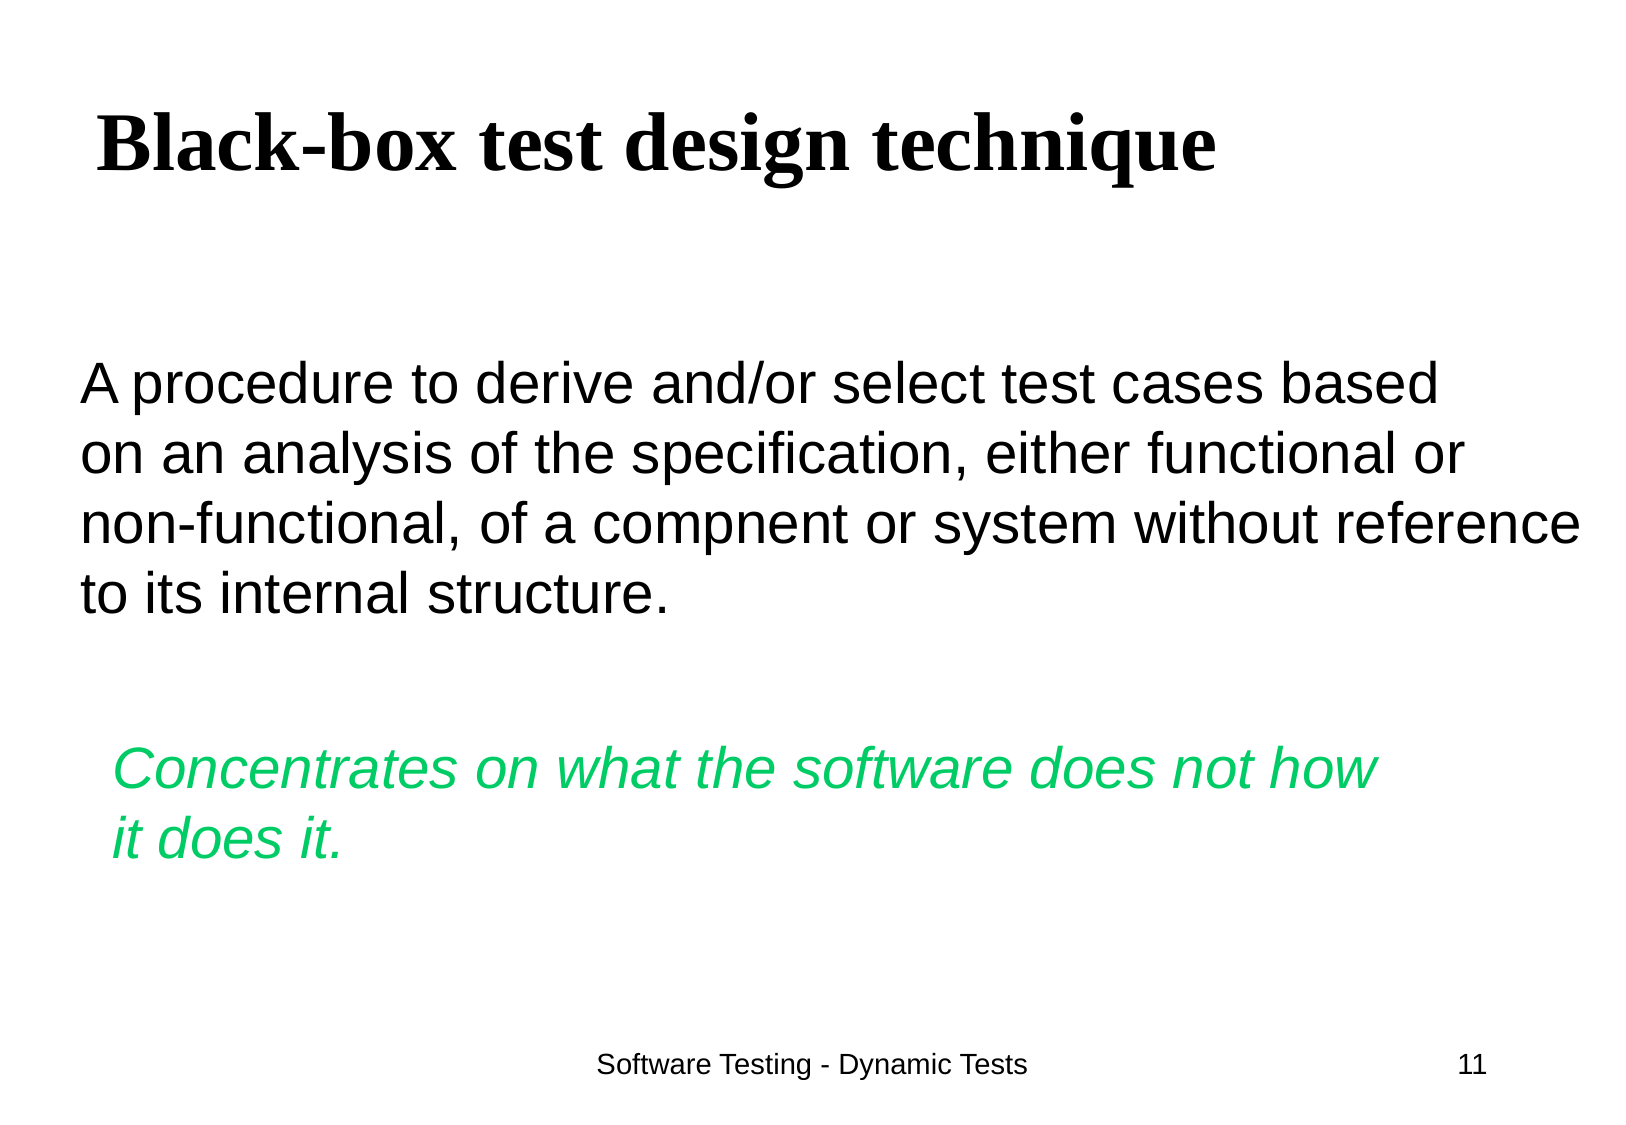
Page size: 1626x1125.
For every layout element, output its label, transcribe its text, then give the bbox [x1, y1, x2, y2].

text_box Concentrates on what the software does not how it does it. [97, 723, 1394, 878]
text_box A procedure to derive and/or select test cases based on an analysis of the specification, either functional or non-functional, of a compnent or system without reference to its internal structure. [65, 337, 1616, 633]
title Black-box test design technique [81, 87, 1463, 188]
slide_number 11 [1164, 1025, 1504, 1100]
footer Software Testing - Dynamic Tests [555, 1025, 1070, 1100]
